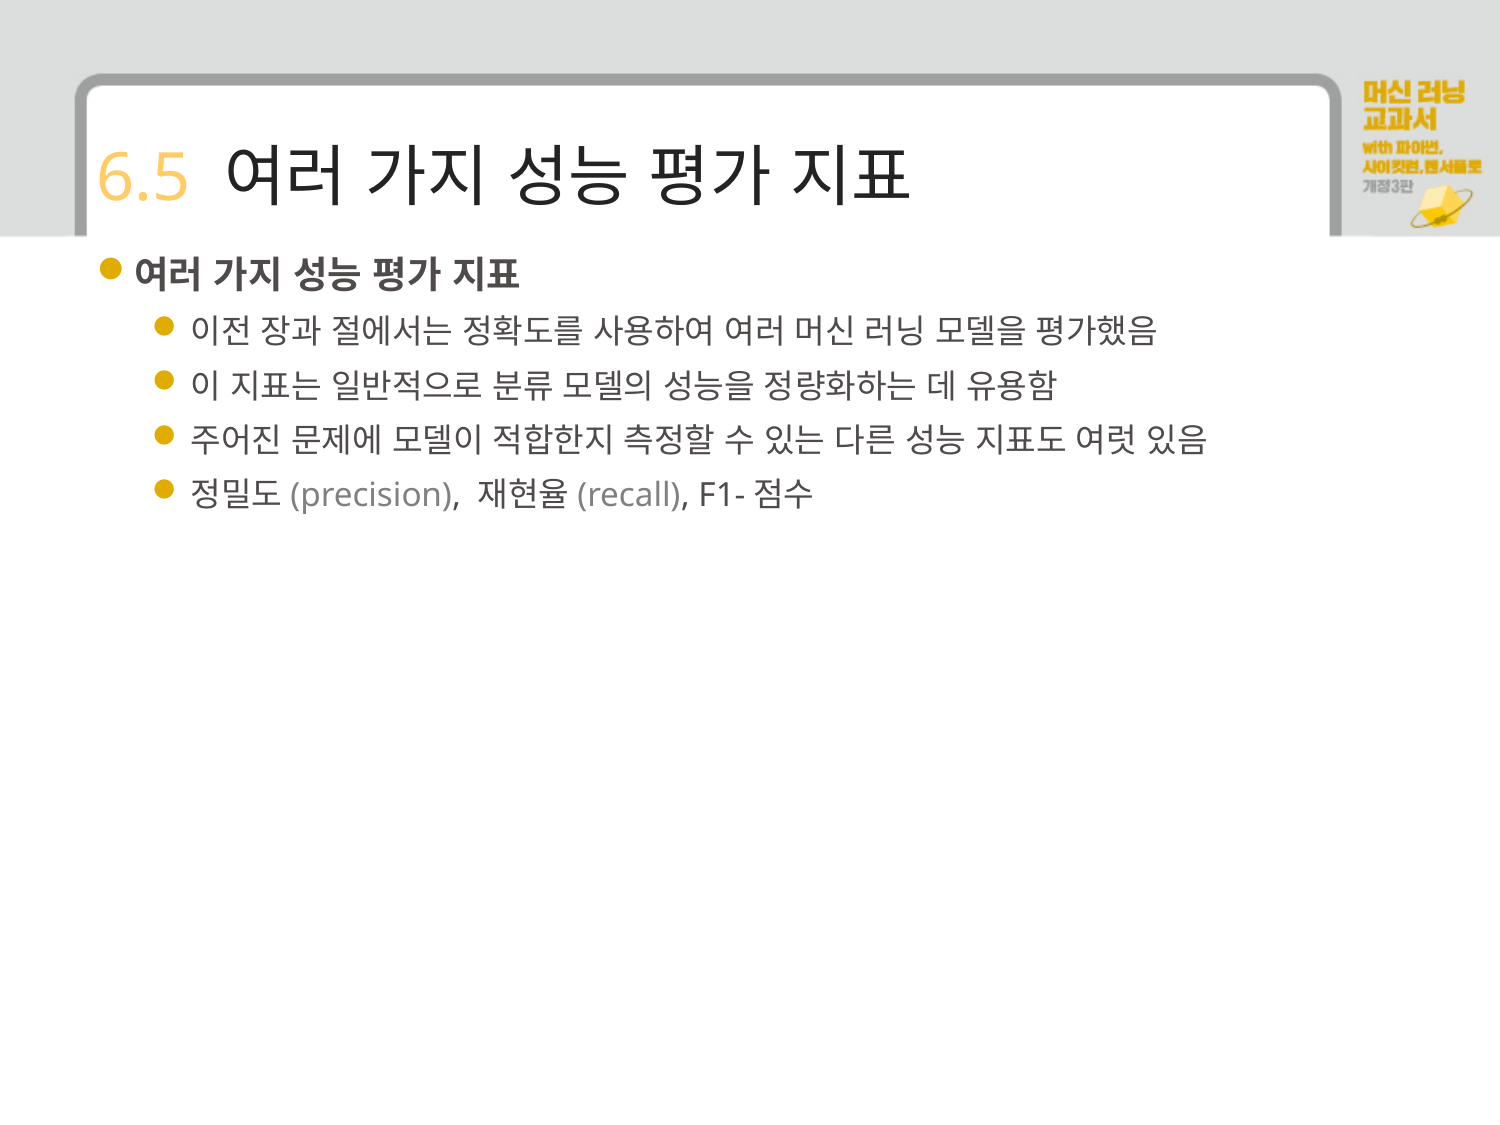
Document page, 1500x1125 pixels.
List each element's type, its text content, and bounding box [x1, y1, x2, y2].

list 여러 가지 성능 평가 지표 이전 장과 절에서는 정확도를 사용하여 여러 머신 러닝 모델을 평가했음 이 지표는 일반적으로 분류 모델의 성능을 정량화하는 데 유용함 주어진 문제에 모델이 적합한지 측정할 수 있는 다른 성능 지표도 여럿 있음 정밀도(precision), 재현율(recall), F1-점수 [81, 239, 1440, 1054]
title 6.5 여러 가지 성능 평가 지표 [81, 90, 1412, 222]
picture [0, 0, 1500, 1125]
